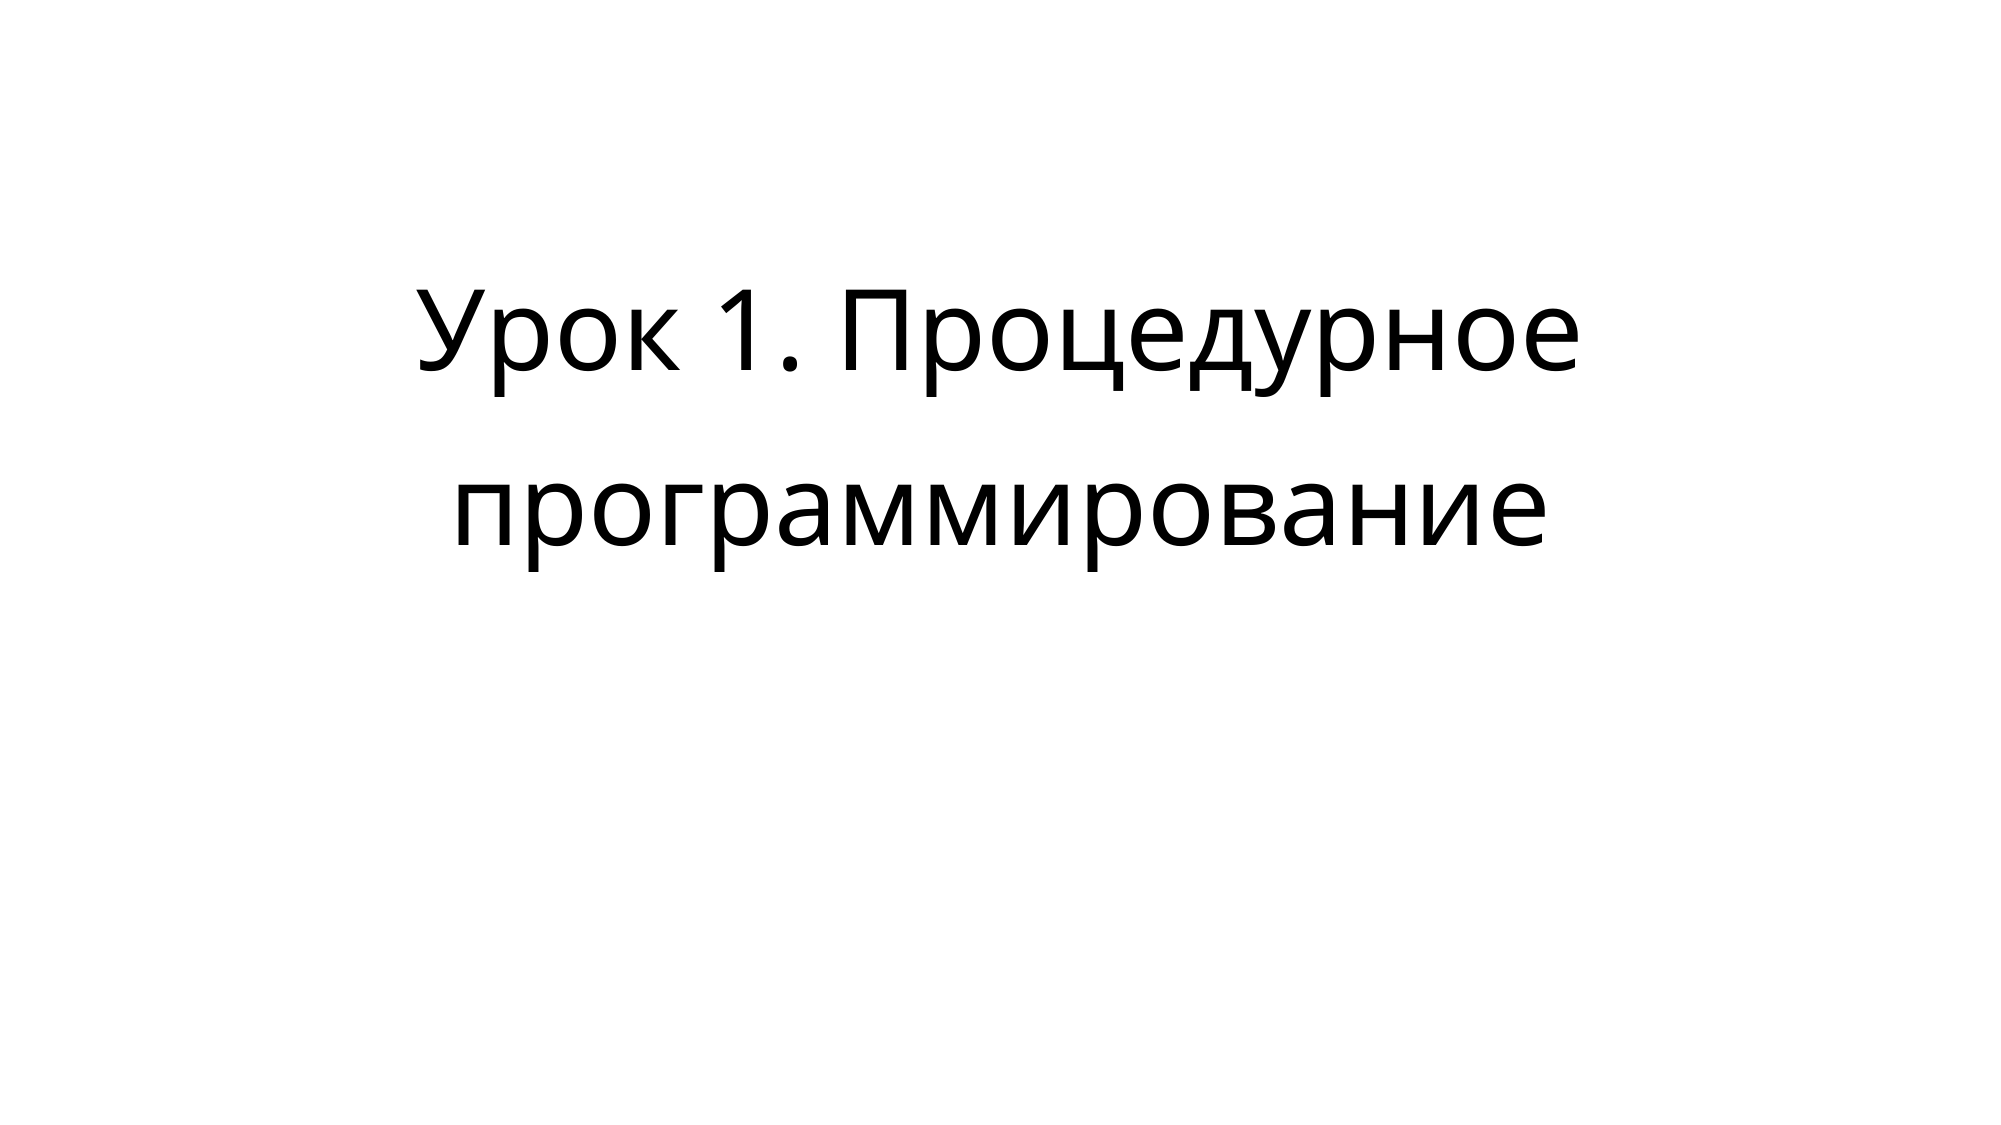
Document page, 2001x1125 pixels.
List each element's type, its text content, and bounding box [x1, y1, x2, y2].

title Урок 1. Процедурное программирование [249, 217, 1750, 576]
